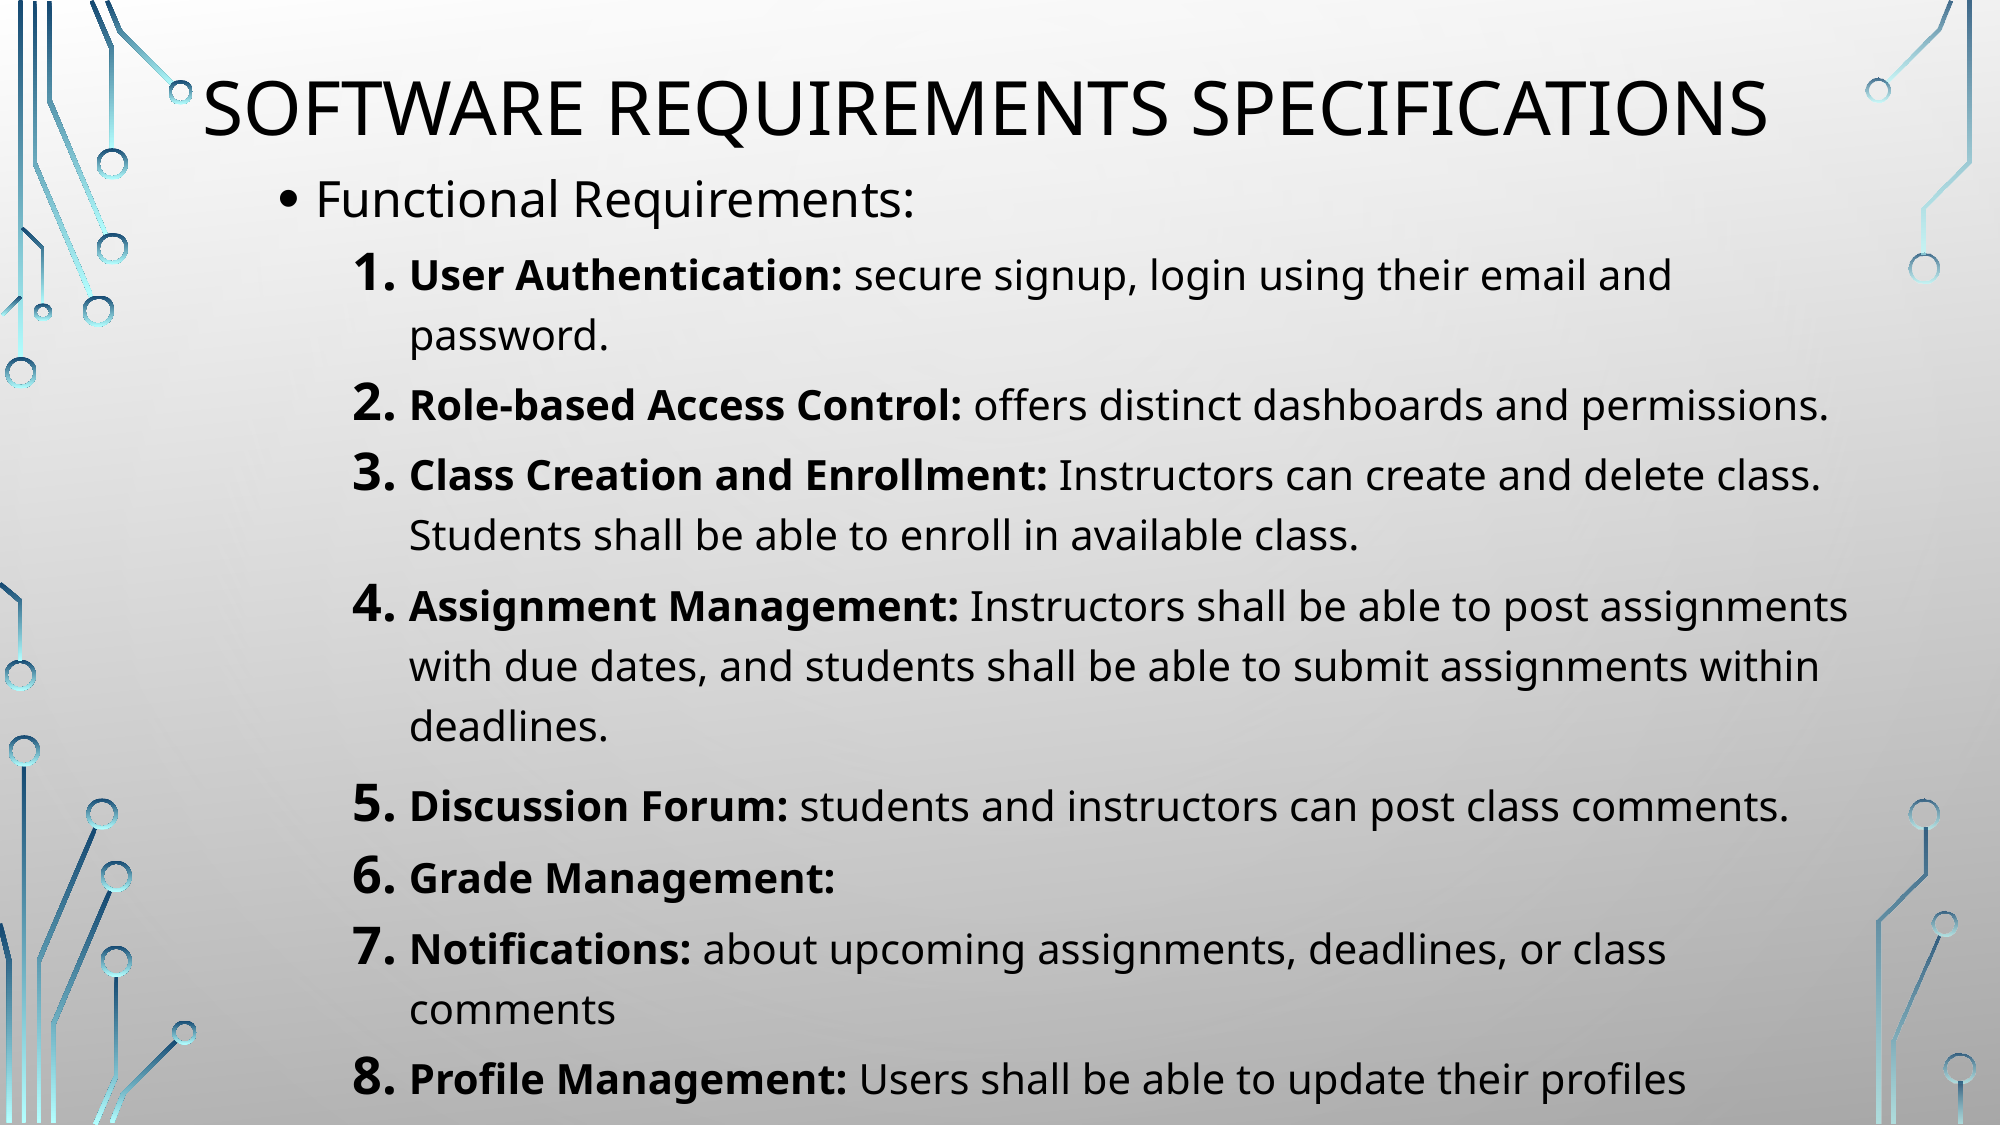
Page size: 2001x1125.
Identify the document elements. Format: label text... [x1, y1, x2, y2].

list Functional Requirements: User Authentication: secure signup, login using their email and password. Role-based Access Control: offers distinct dashboards and permissions. Class Creation and Enrollment: Instructors can create and delete class. Students shall be able to enroll in available class. Assignment Management: Instructors shall be able to post assignments with due dates, and students shall be able to submit assignments within deadlines. Discussion Forum: students and instructors can post class comments. Grade Management: Notifications: about upcoming assignments, deadlines, or class comments Profile Management: Users shall be able to update their profiles Resource Sharing: Instructors shall be able to upload and share study materials, and students shall be able to download and view these resources. [187, 148, 1870, 1071]
title SOFTWARE REQUIREMENTS SPECIFICATIONS [187, 35, 1813, 148]
